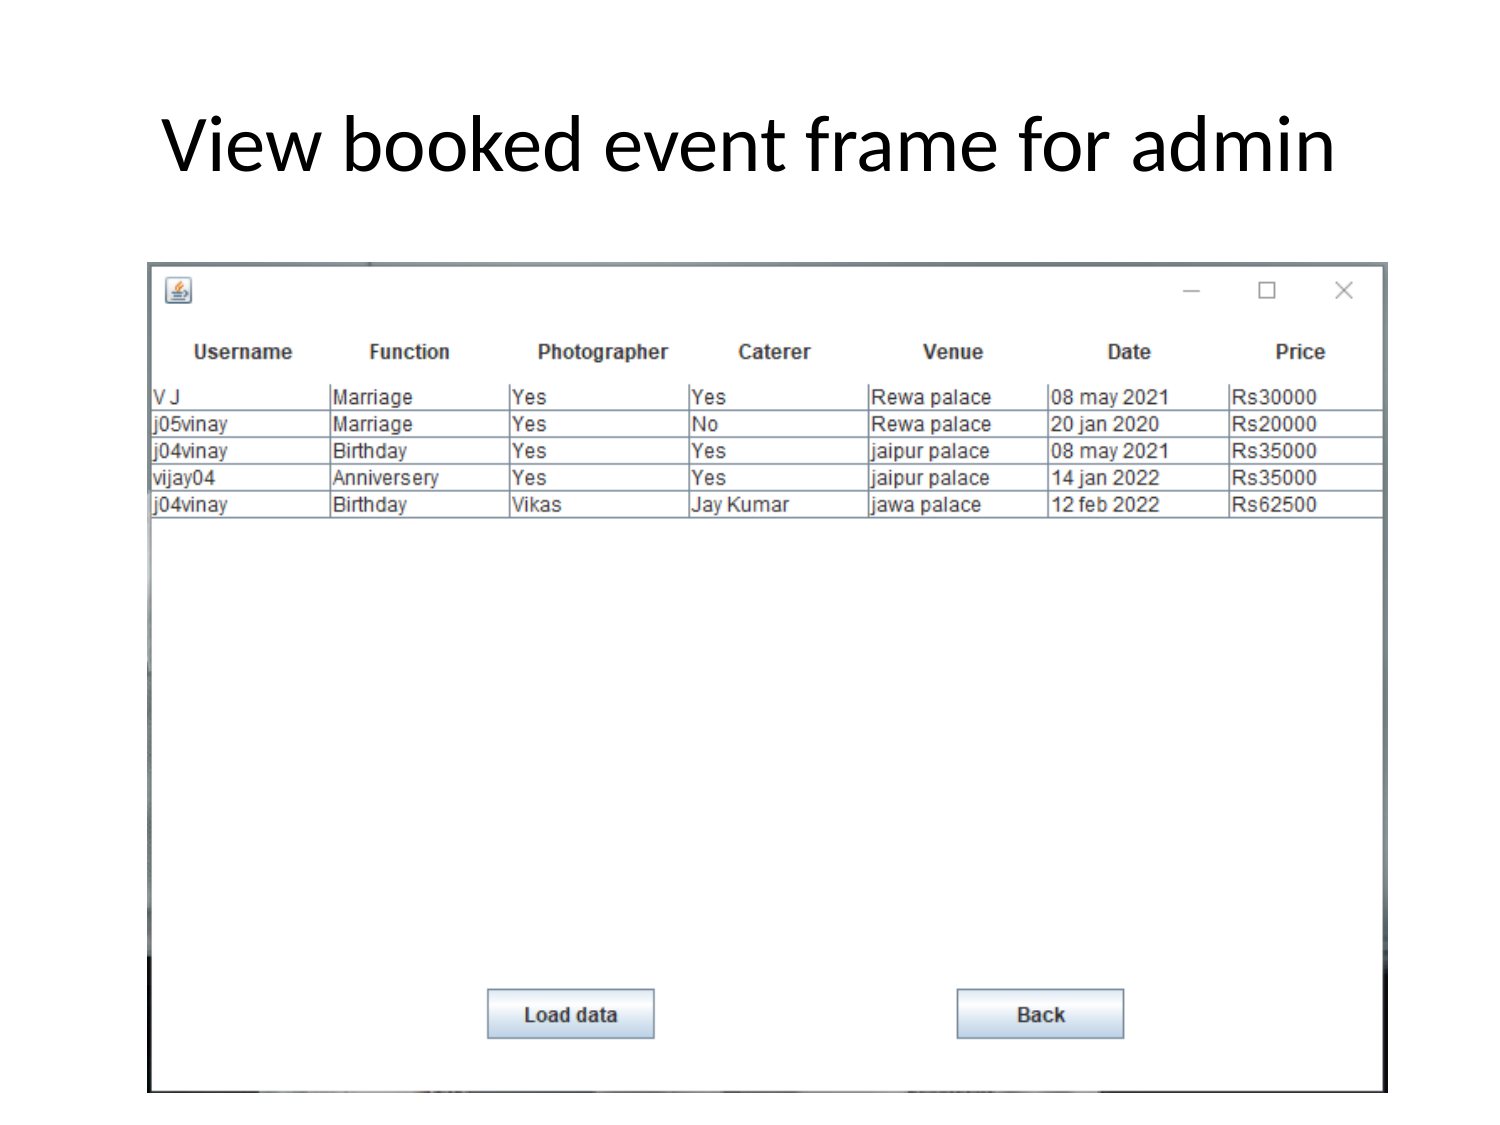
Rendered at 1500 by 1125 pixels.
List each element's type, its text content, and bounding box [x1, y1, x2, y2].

title View booked event frame for admin [75, 45, 1425, 233]
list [147, 262, 1389, 1093]
